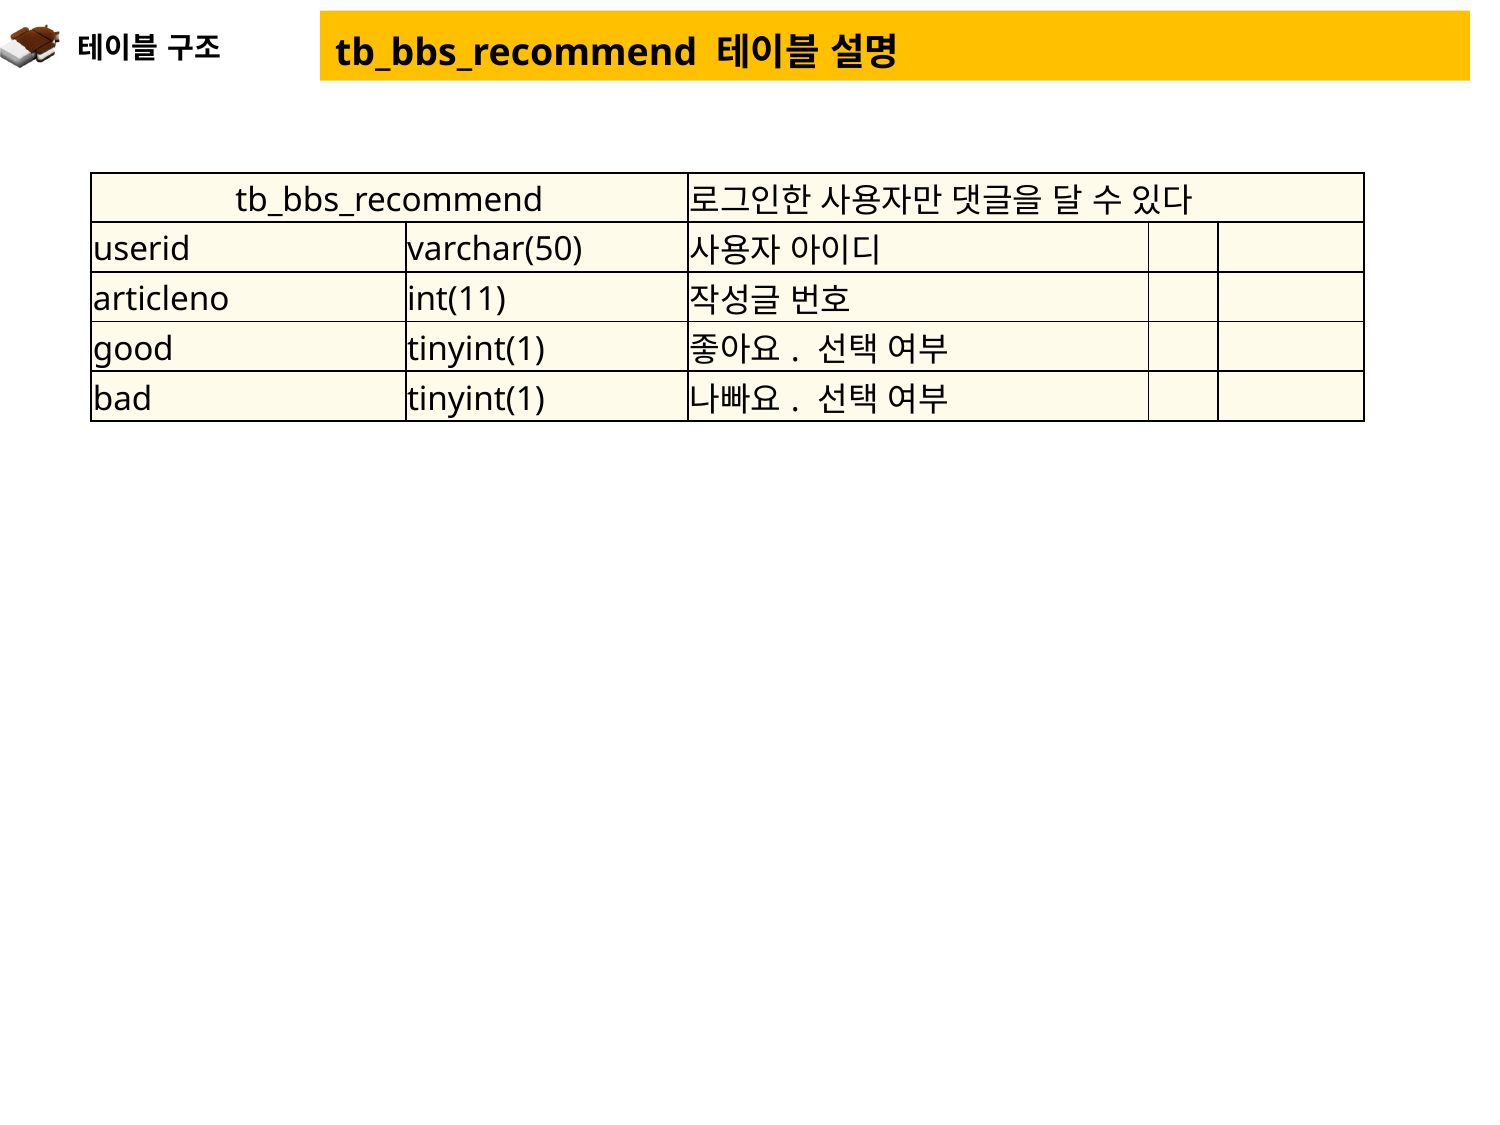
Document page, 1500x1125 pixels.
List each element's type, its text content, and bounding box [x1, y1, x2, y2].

title tb_bbs_recommend 테이블 설명 [320, 12, 1471, 81]
table_cell userid [92, 223, 405, 271]
table_cell [1149, 223, 1217, 271]
table_cell 좋아요. 선택 여부 [689, 322, 1148, 370]
table_header 로그인한 사용자만 댓글을 달 수 있다 [689, 174, 1363, 221]
table_cell 사용자 아이디 [689, 223, 1148, 271]
table_cell articleno [92, 273, 405, 321]
table_cell 작성글 번호 [689, 273, 1148, 321]
table_cell good [92, 322, 405, 370]
table_cell bad [92, 372, 405, 420]
table_cell [1219, 273, 1363, 321]
table_cell [1149, 273, 1217, 321]
table_cell [1219, 322, 1363, 370]
picture [0, 23, 60, 69]
list 테이블 구조 [63, 12, 304, 80]
table_cell [1149, 372, 1217, 420]
table_cell [1219, 223, 1363, 271]
table_header tb_bbs_recommend [92, 174, 687, 221]
table_cell 나빠요. 선택 여부 [689, 372, 1148, 420]
table_cell tinyint(1) [407, 372, 687, 420]
table_cell int(11) [407, 273, 687, 321]
table_cell [1149, 322, 1217, 370]
table_cell tinyint(1) [407, 322, 687, 370]
table_cell varchar(50) [407, 223, 687, 271]
table_cell [1219, 372, 1363, 420]
